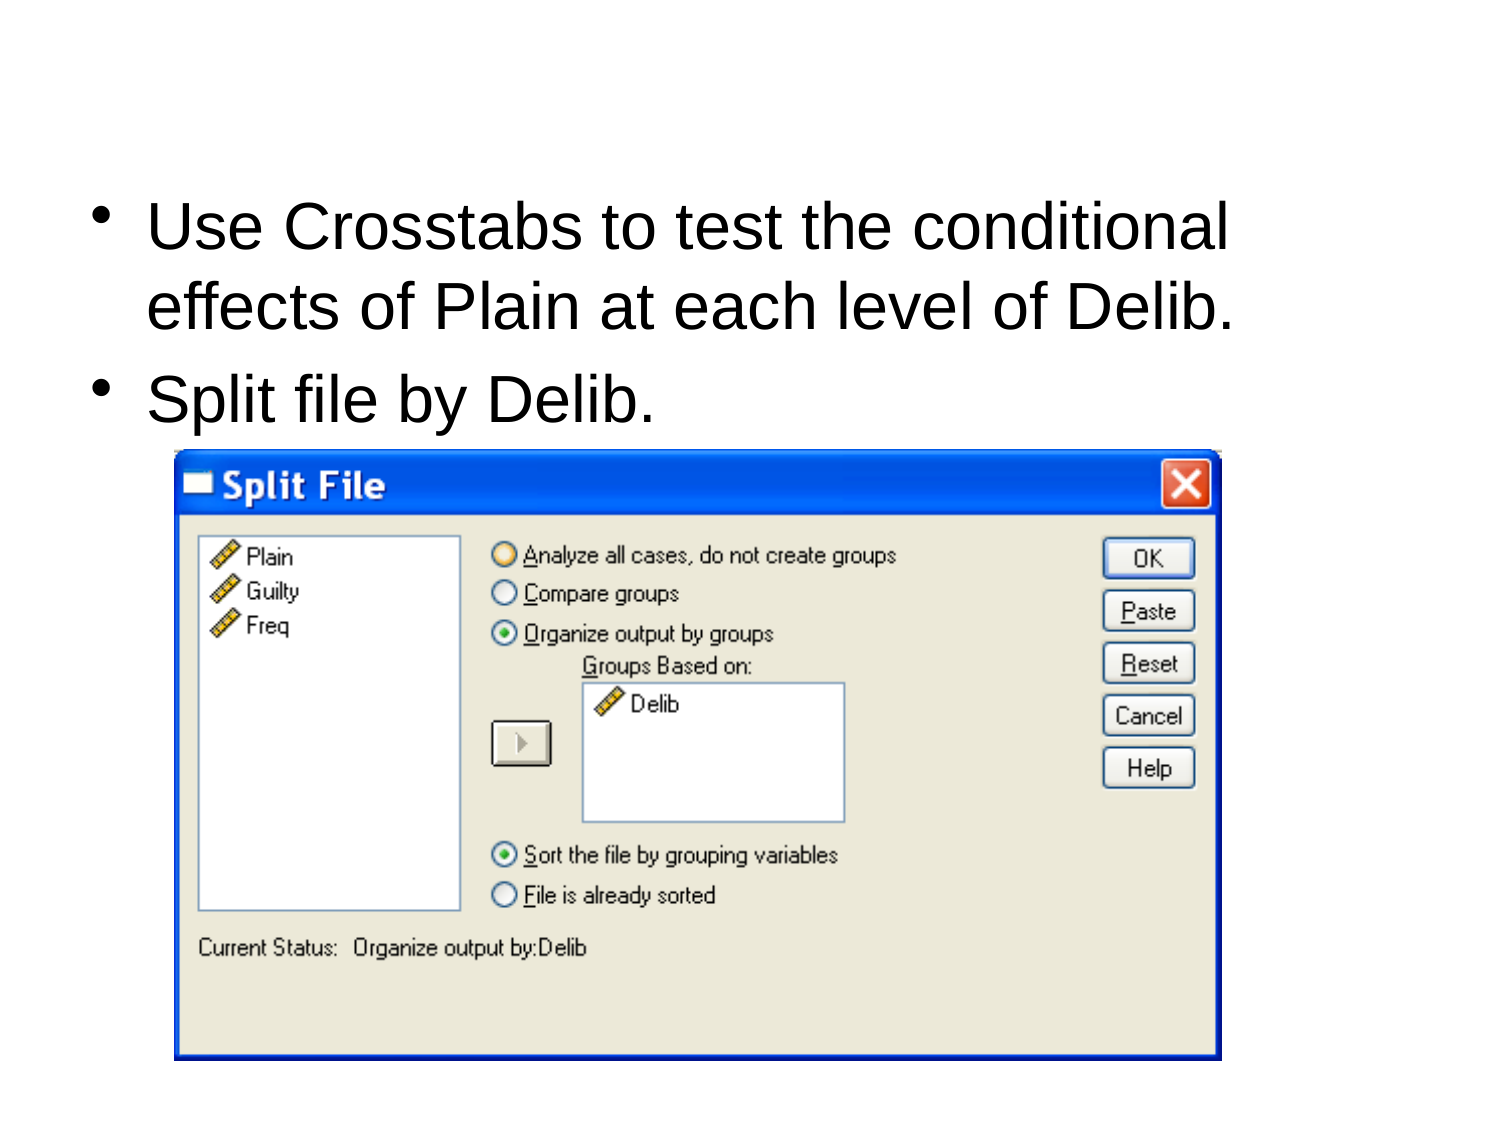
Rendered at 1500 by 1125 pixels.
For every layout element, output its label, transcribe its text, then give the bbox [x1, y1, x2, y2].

list Use Crosstabs to test the conditional effects of Plain at each level of Delib. Split file by Delib. [75, 174, 1425, 1005]
picture [174, 449, 1222, 1061]
